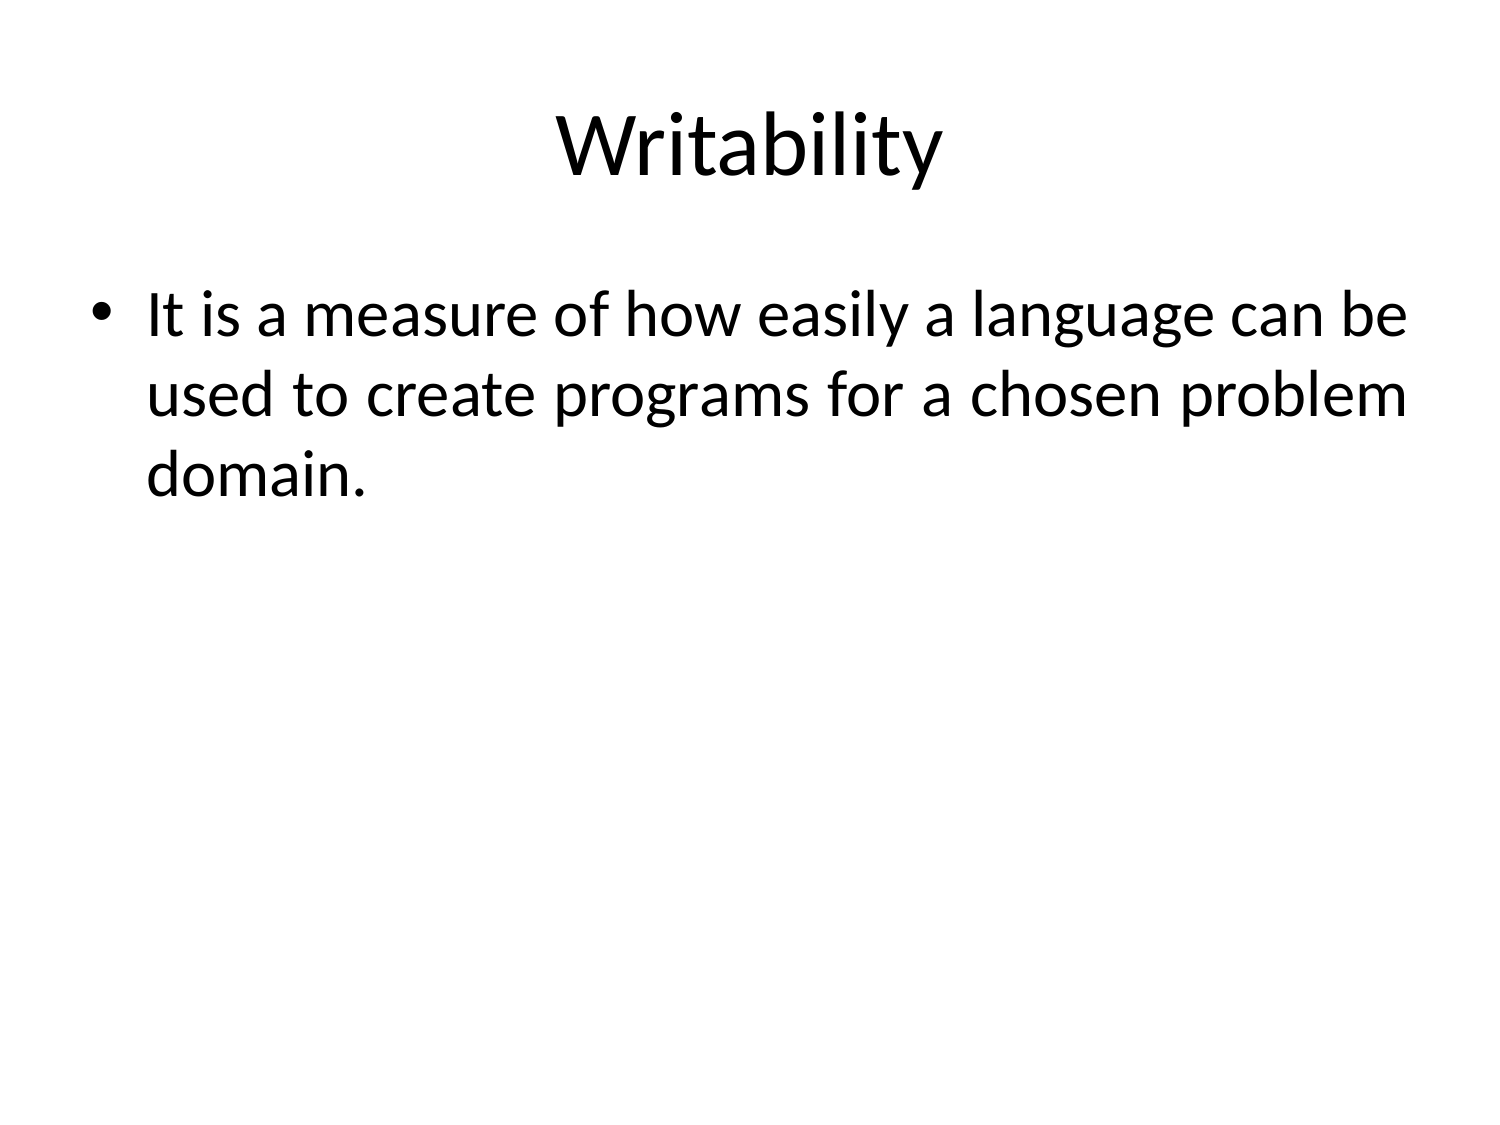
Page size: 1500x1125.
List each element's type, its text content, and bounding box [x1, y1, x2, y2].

title Writability [75, 45, 1425, 233]
list It is a measure of how easily a language can be used to create programs for a chosen problem domain. [75, 262, 1425, 1005]
